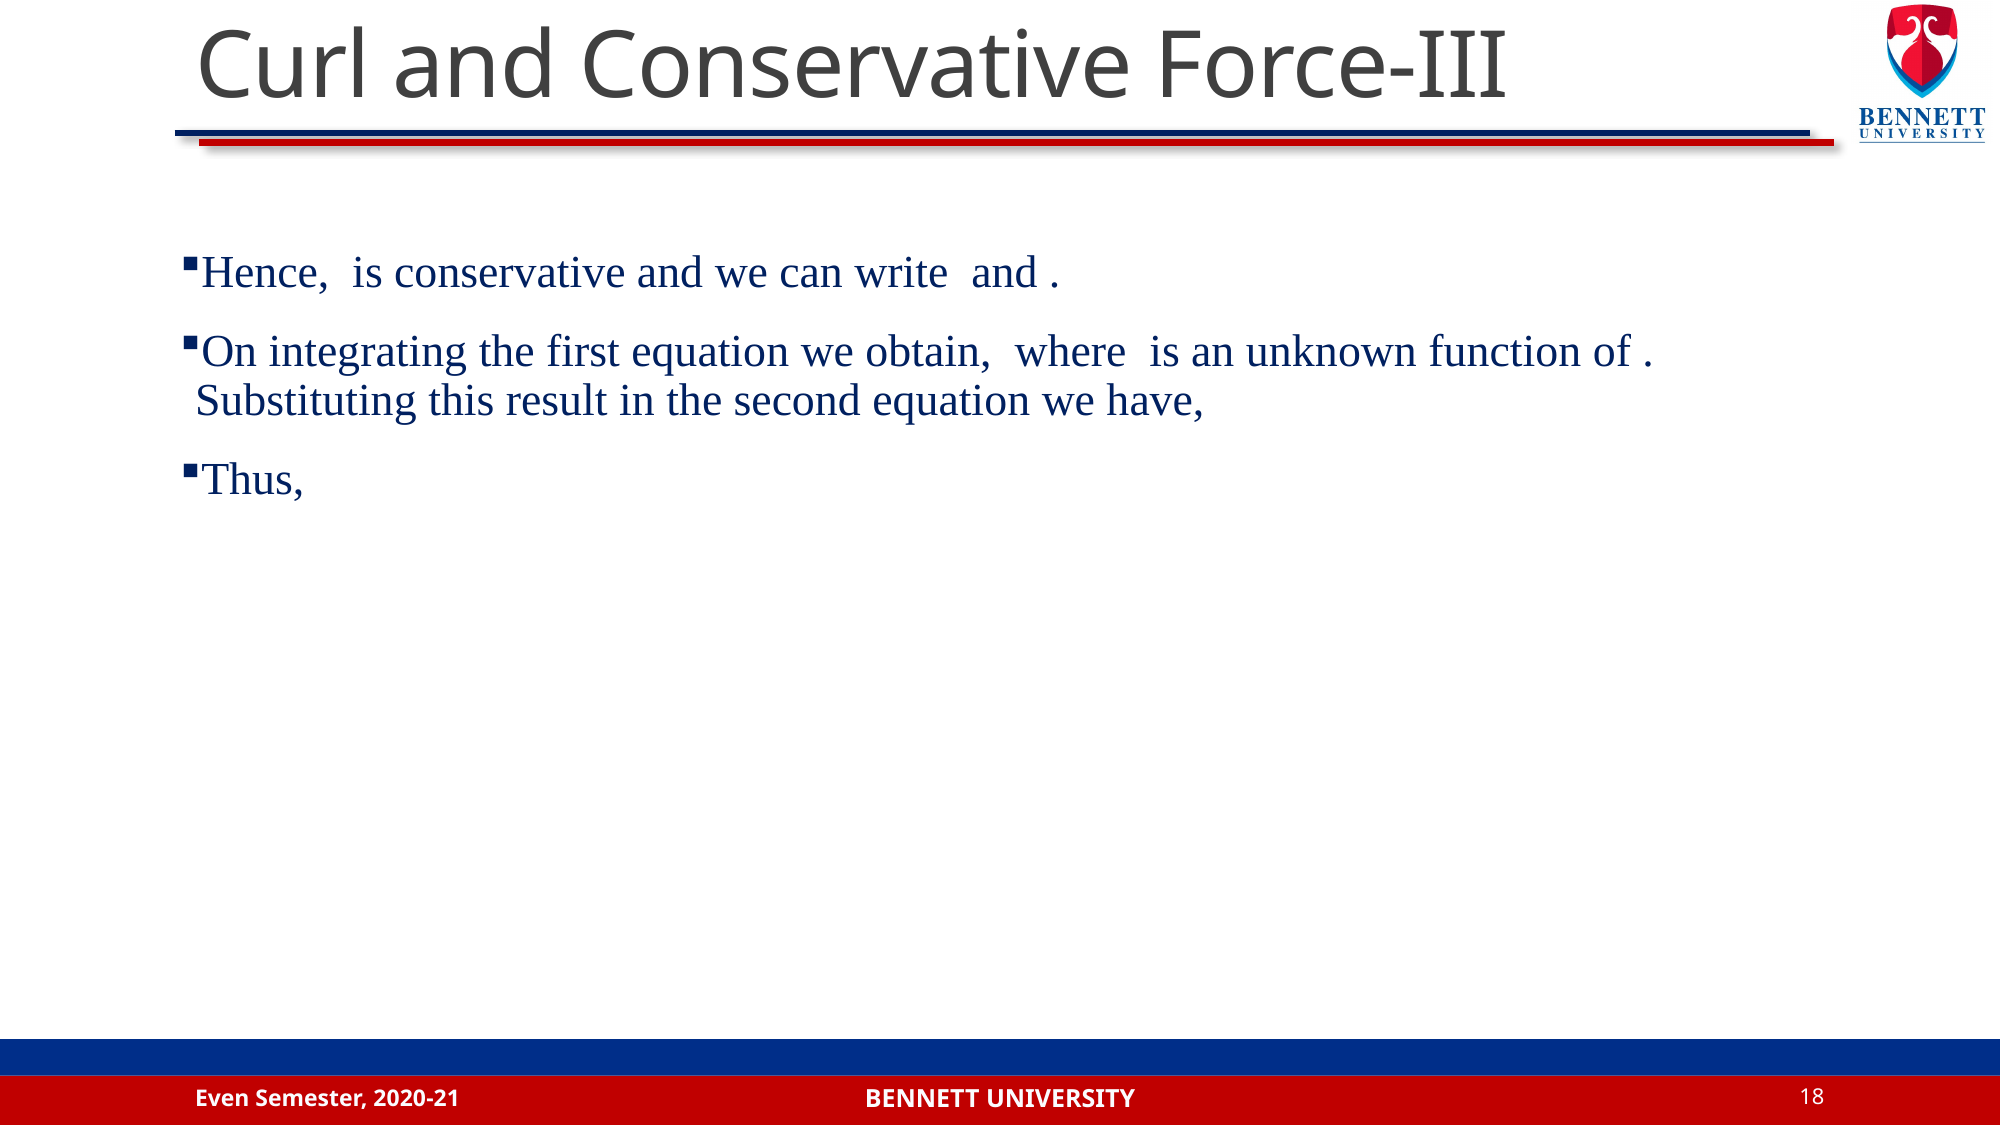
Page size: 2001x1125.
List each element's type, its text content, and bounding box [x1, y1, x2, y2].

footer Bennett university [604, 1077, 1396, 1122]
slide_number 18 [1624, 1075, 1840, 1120]
slide_number Even Semester, 2020-21 [180, 1075, 586, 1120]
picture [1851, 1, 1993, 144]
title Curl and Conservative Force-III [180, 14, 1830, 125]
